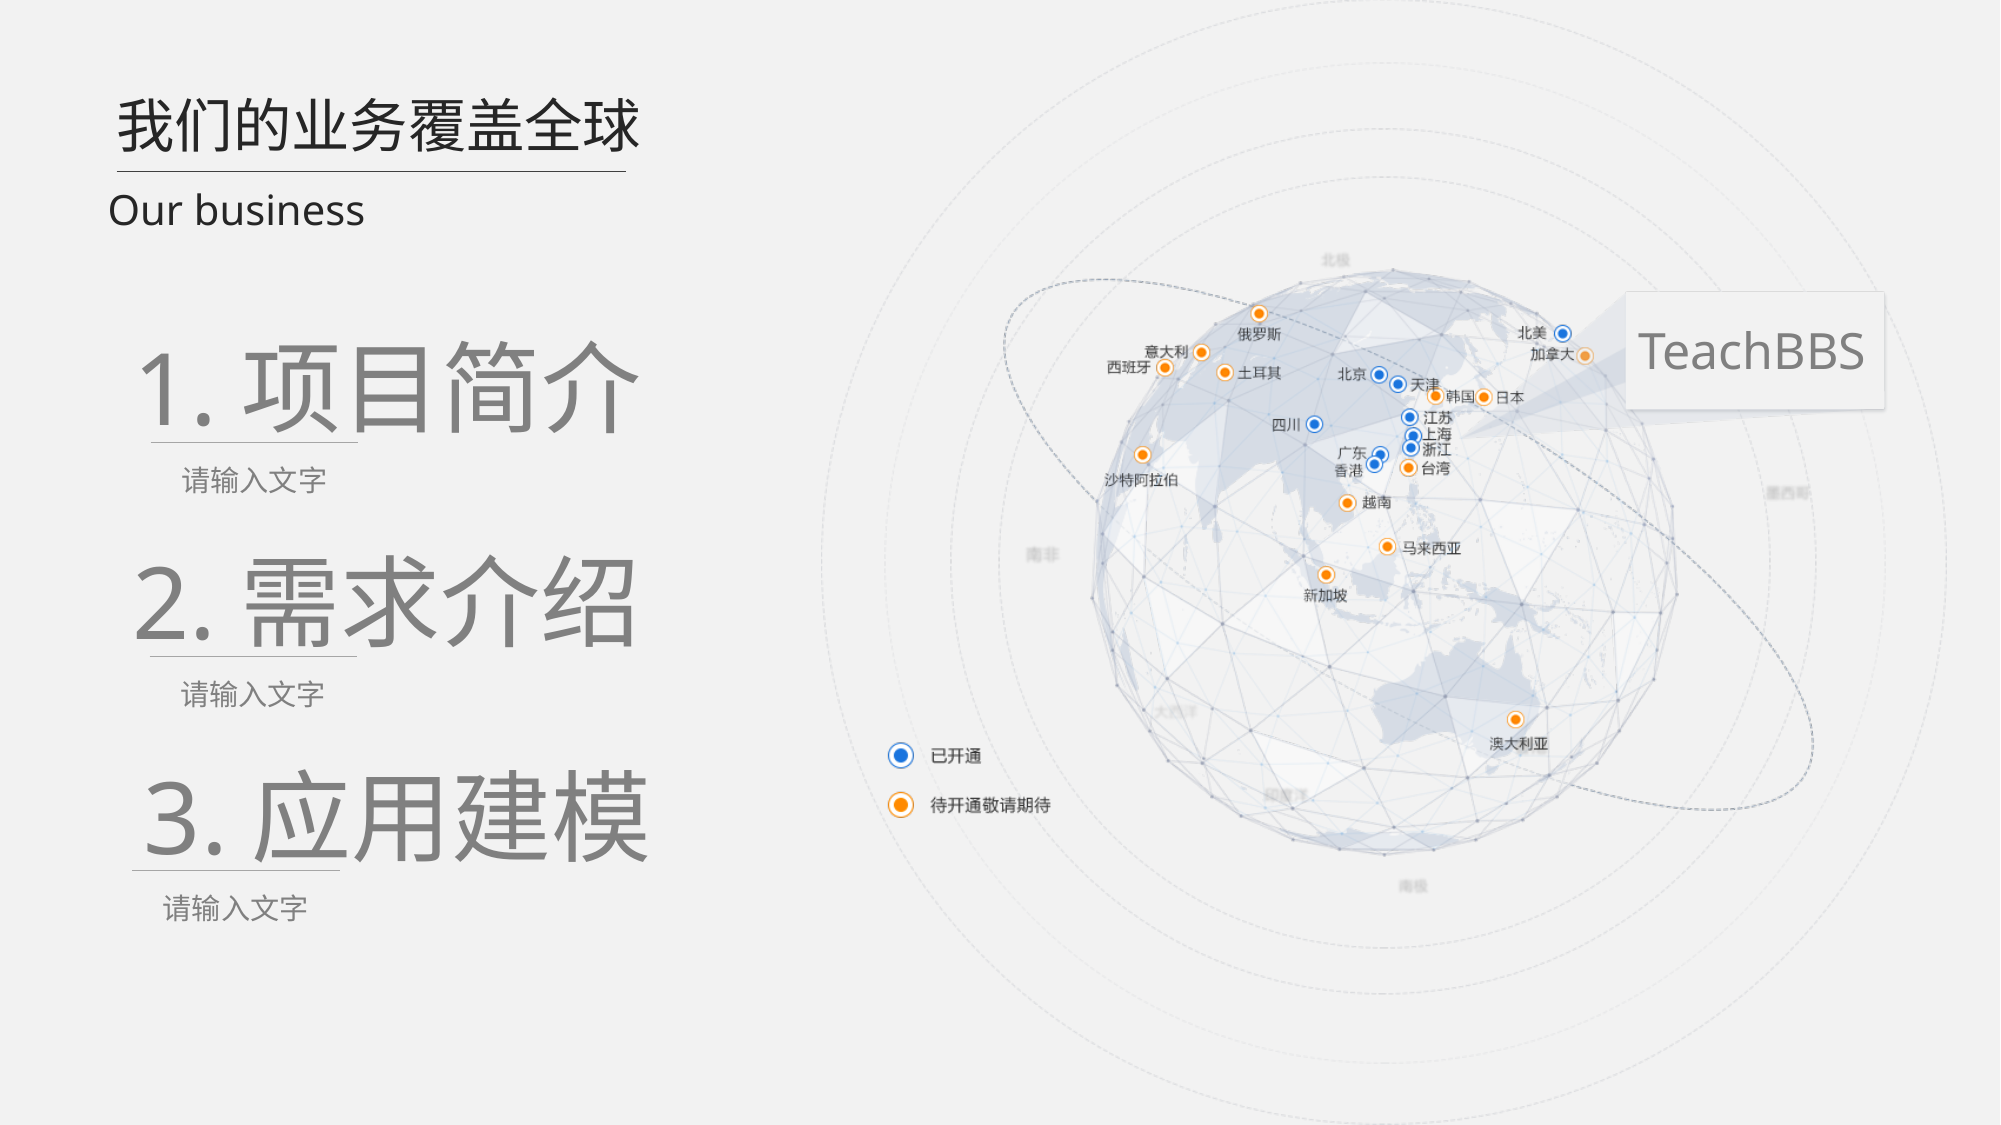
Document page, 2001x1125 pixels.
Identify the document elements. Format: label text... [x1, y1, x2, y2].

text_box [132, 532, 641, 720]
text_box 我们的业务覆盖全球 [102, 82, 657, 167]
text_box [132, 746, 653, 934]
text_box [821, 0, 1947, 1125]
text_box Our business [92, 176, 381, 242]
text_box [133, 318, 642, 505]
